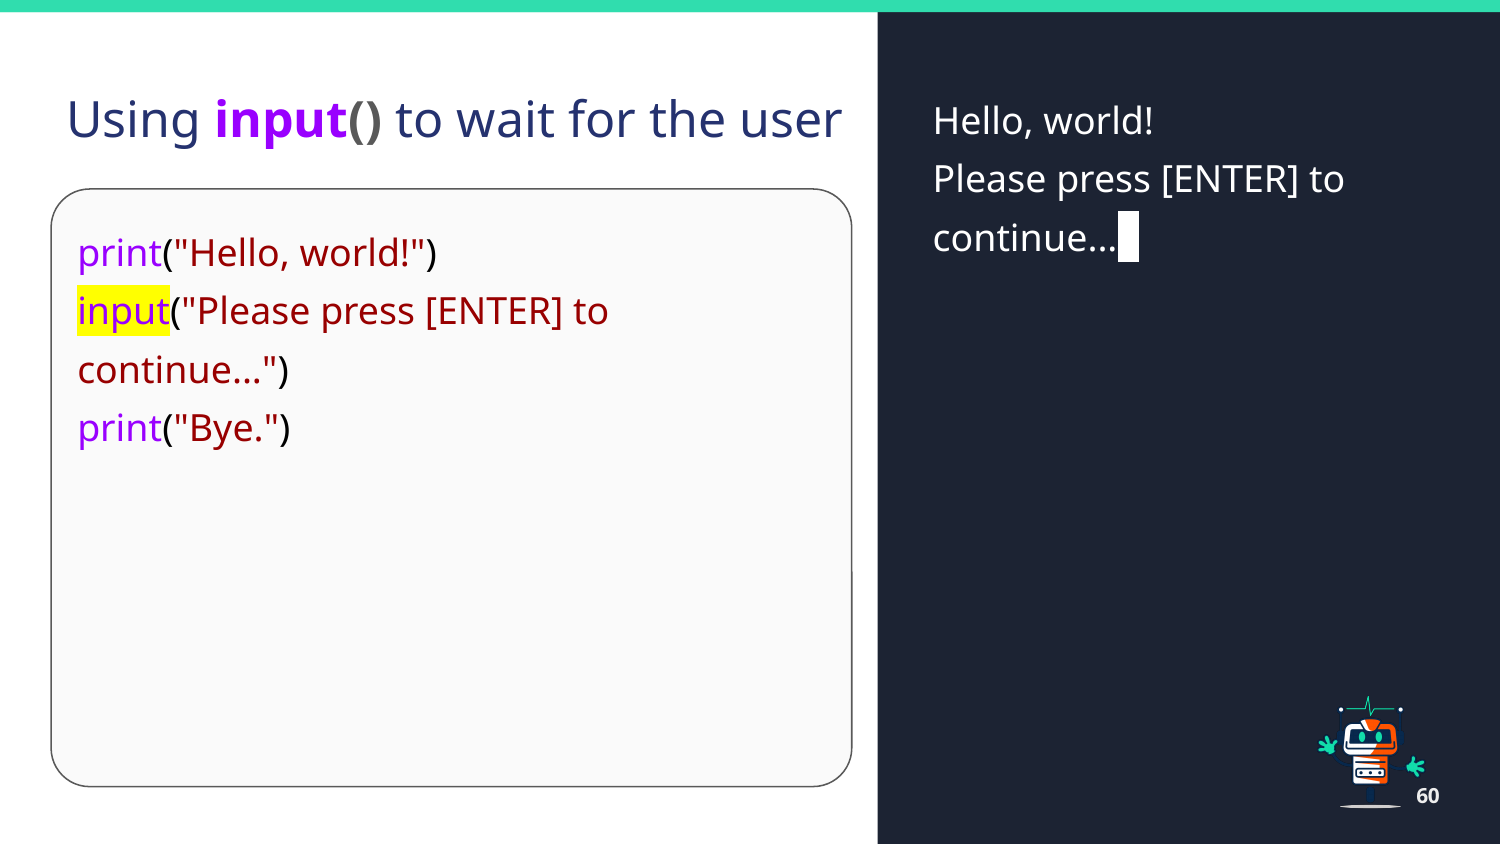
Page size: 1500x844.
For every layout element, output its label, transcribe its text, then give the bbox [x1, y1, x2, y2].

text_box [0, 0, 1500, 13]
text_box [1309, 687, 1456, 830]
text_box [877, 13, 1500, 844]
text_box Hello, world! Please press [ENTER] to continue...a [917, 68, 1455, 666]
title Using input() to wait for the user [51, 72, 907, 167]
text_box print("Hello, world!") input("Please press [ENTER] to continue...") print("Bye.") [51, 188, 852, 787]
